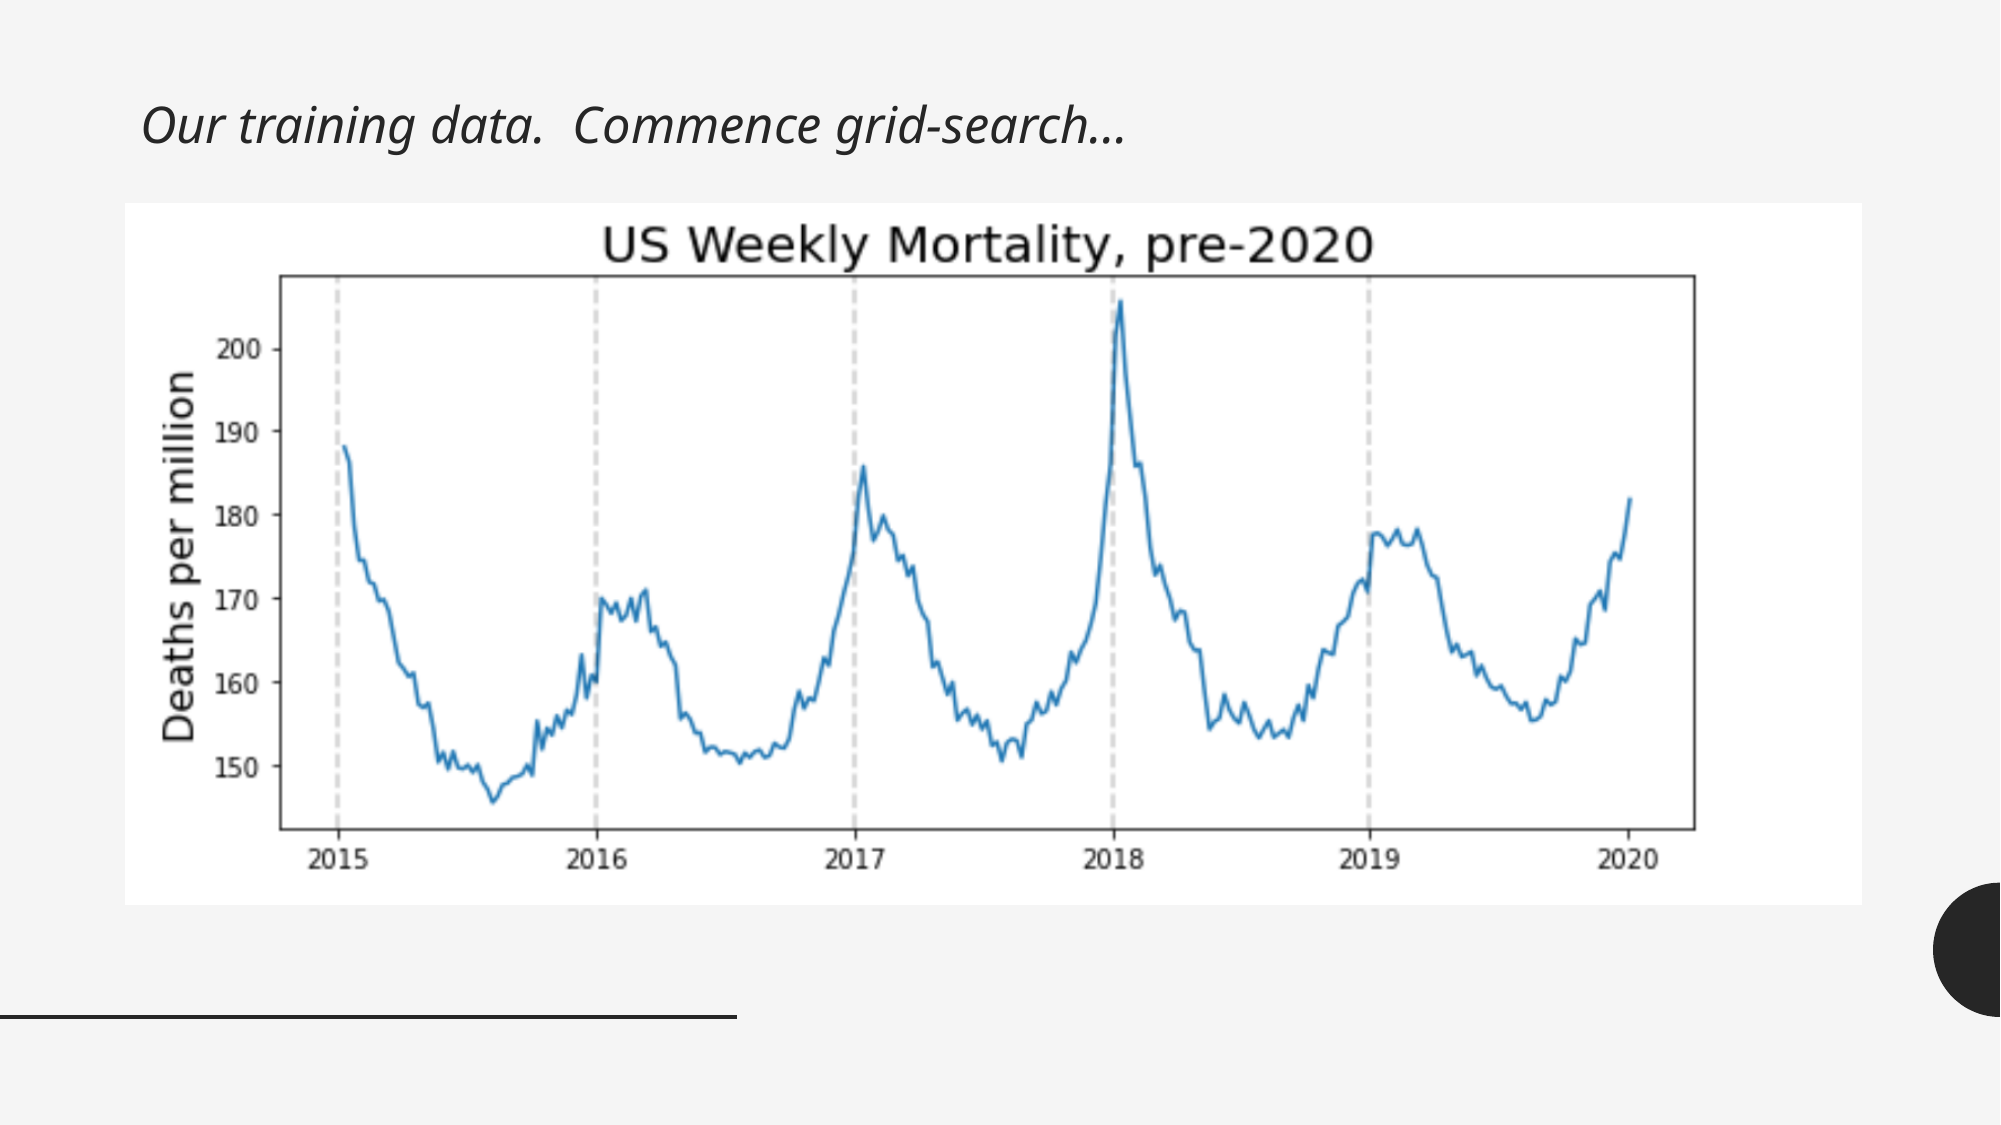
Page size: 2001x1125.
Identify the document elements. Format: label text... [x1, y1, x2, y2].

title Our training data. Commence grid-search… [125, 91, 1263, 203]
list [124, 203, 1862, 905]
